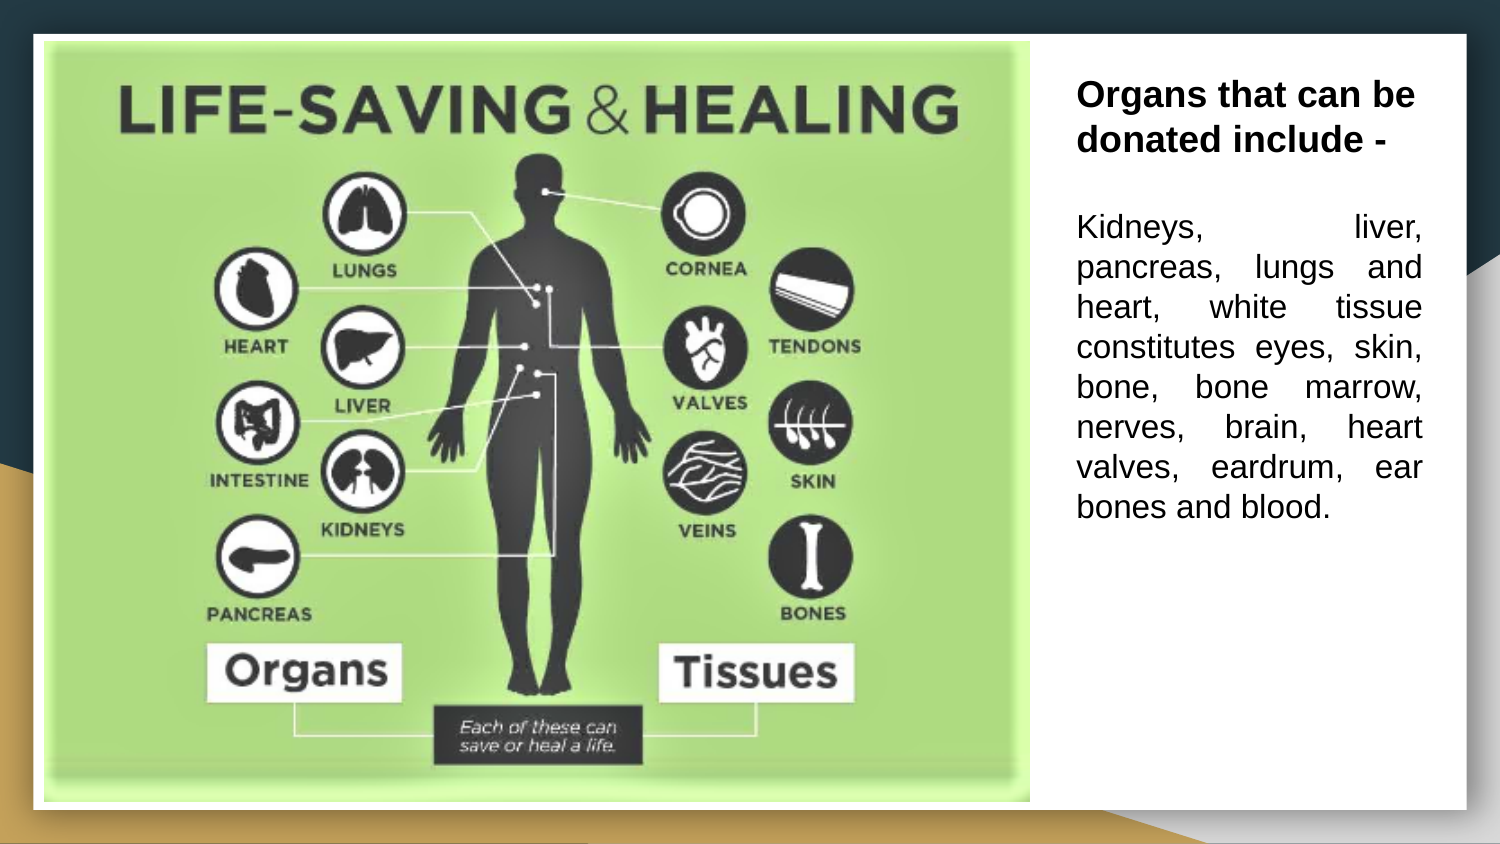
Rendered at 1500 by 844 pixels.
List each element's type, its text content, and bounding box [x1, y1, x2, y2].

list Organs that can be donated include - Kidneys, liver, pancreas, lungs and heart, white tissue constitutes eyes, skin, bone, bone marrow, nerves, brain, heart valves, eardrum, ear bones and blood. [1061, 55, 1439, 729]
picture [44, 41, 1030, 802]
